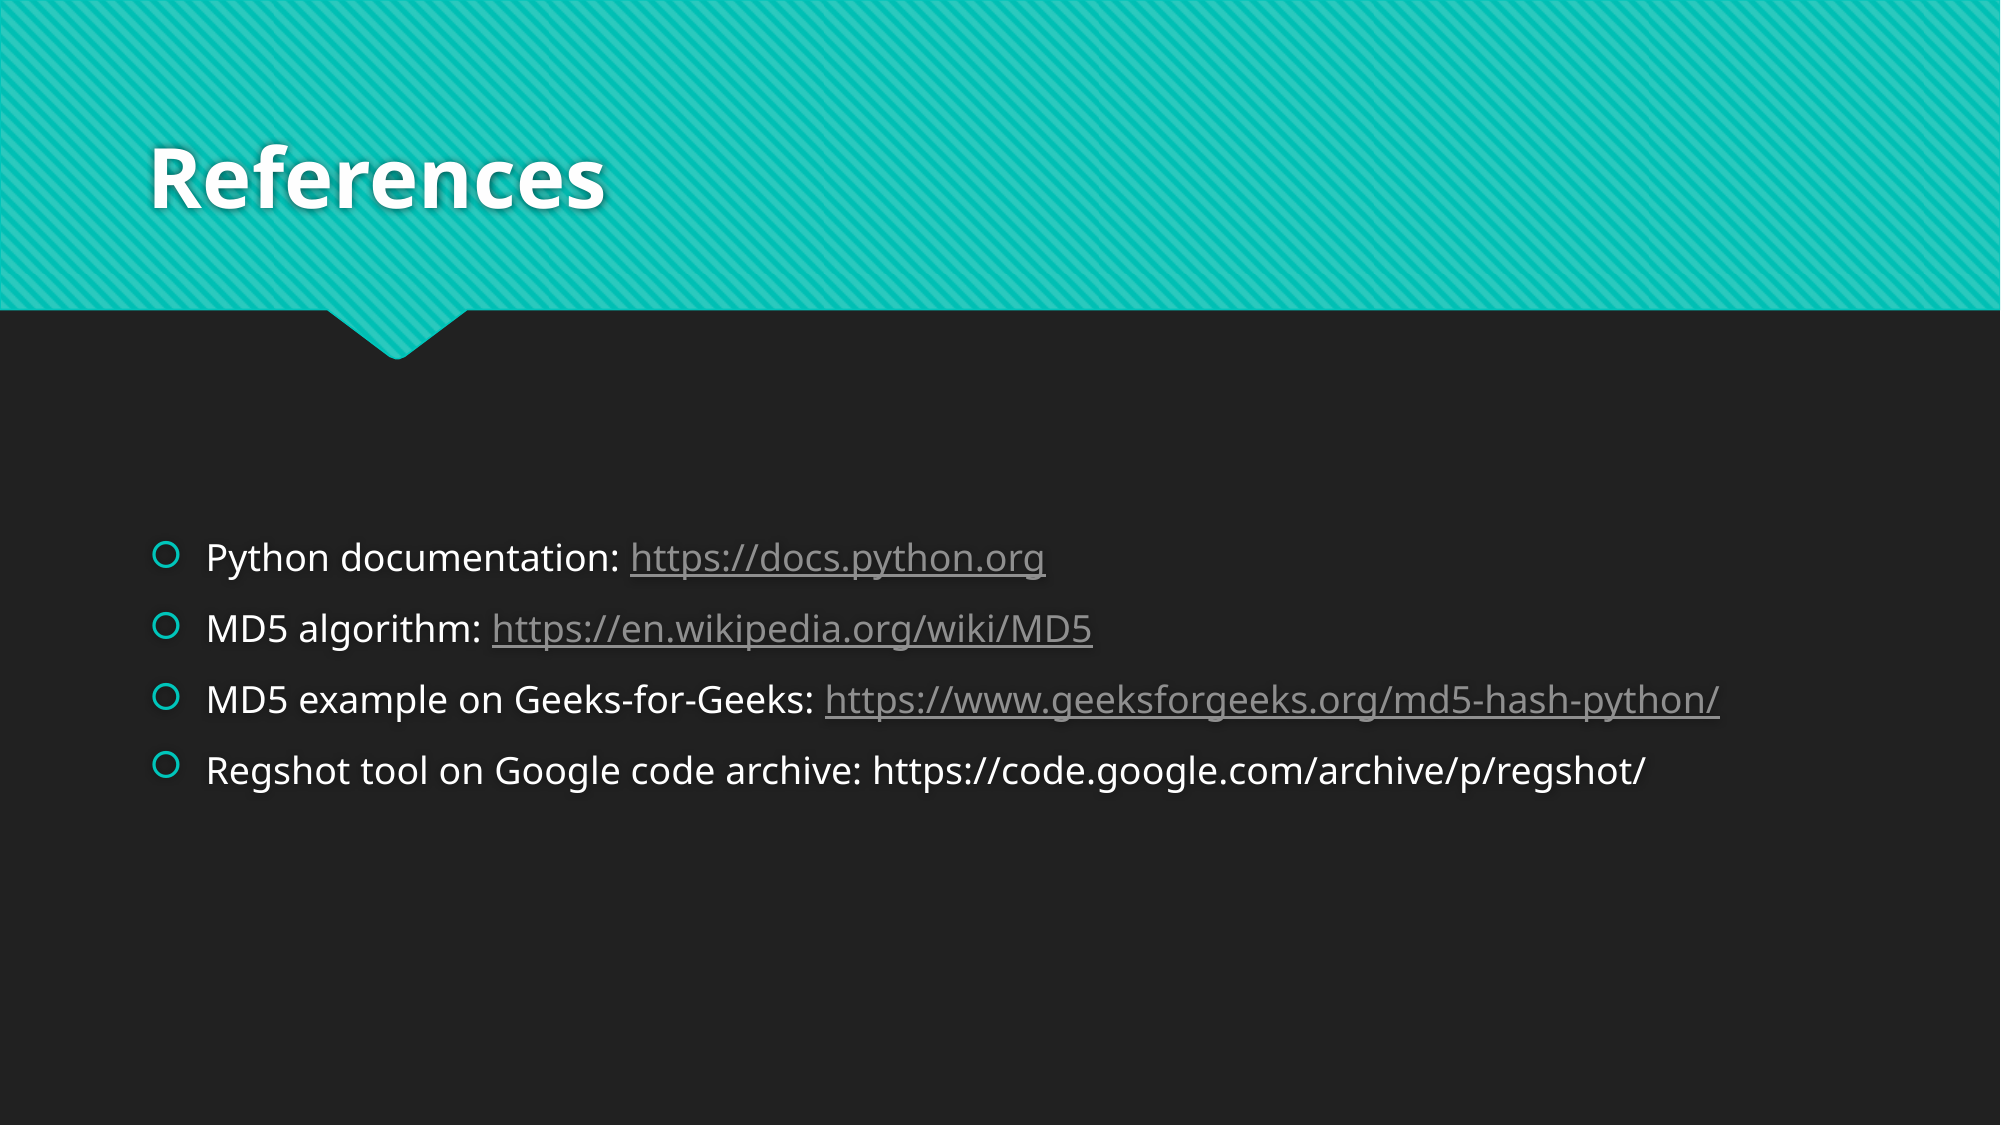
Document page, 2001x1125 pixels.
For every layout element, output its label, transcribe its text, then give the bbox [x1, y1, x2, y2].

list Python documentation: https://docs.python.org MD5 algorithm: https://en.wikipedia.org/wiki/MD5 MD5 example on Geeks-for-Geeks: https://www.geeksforgeeks.org/md5-hash-python/ Regshot tool on Google code archive: https://code.google.com/archive/p/regshot/ [134, 364, 1866, 962]
title References [132, 73, 1868, 233]
